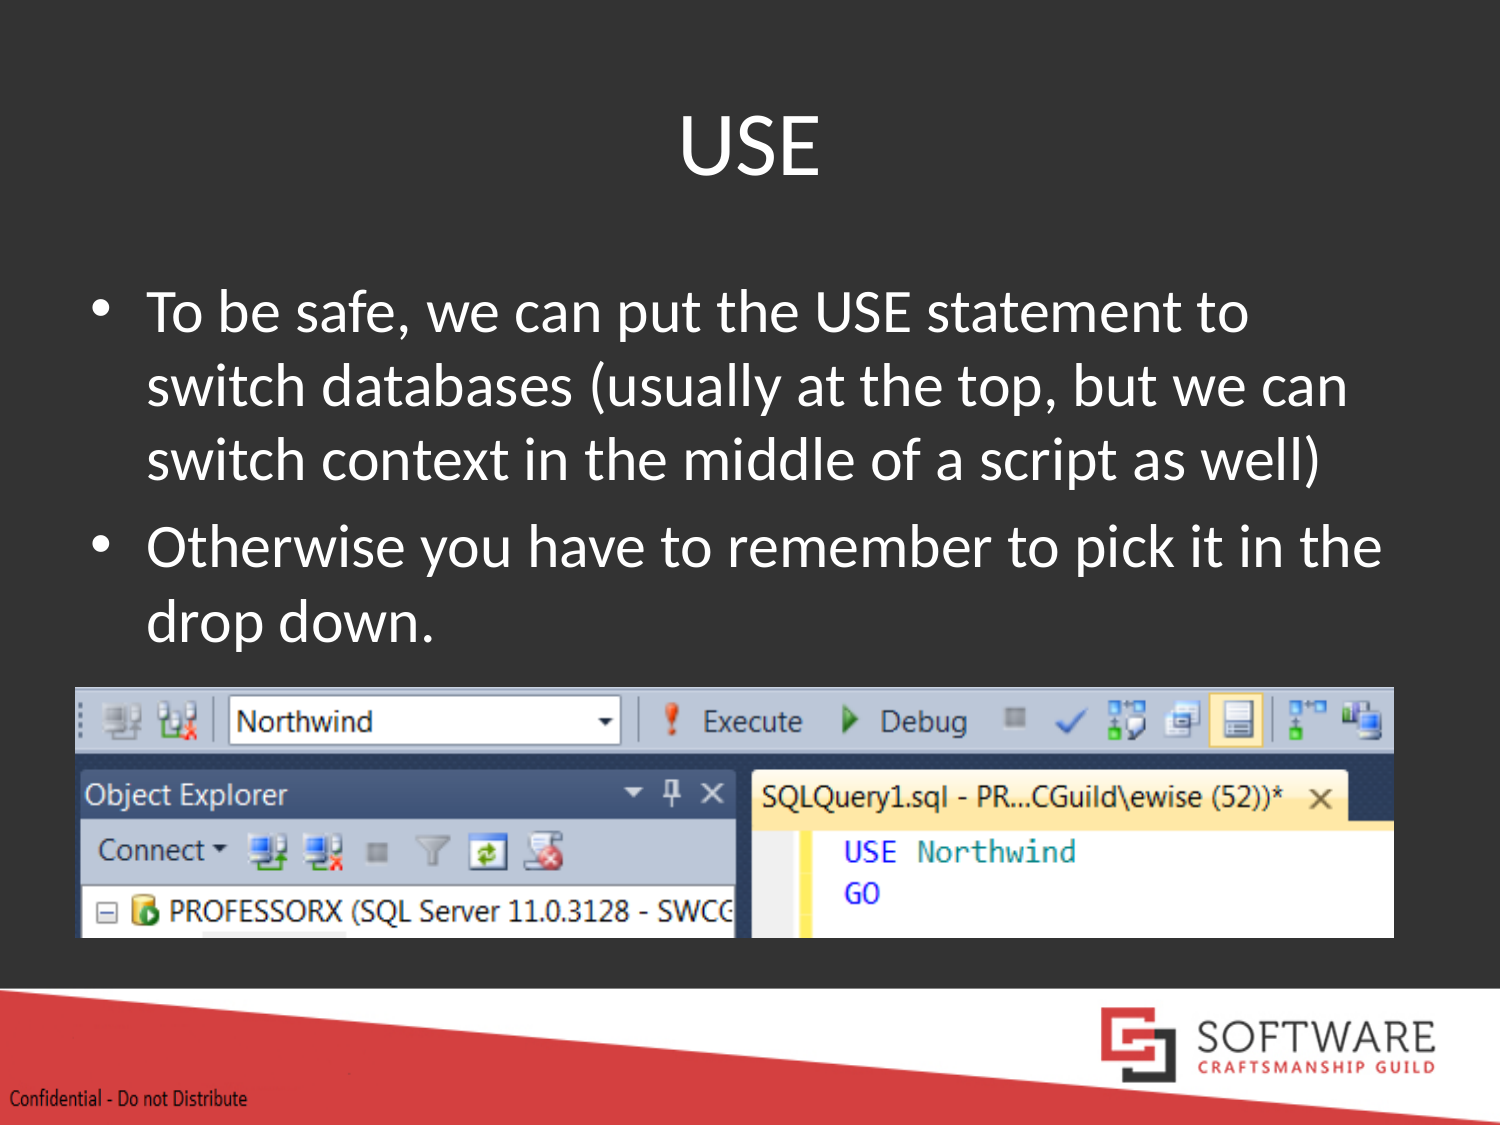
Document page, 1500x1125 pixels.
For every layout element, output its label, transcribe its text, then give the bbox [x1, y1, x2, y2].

list To be safe, we can put the USE statement to switch databases (usually at the top, but we can switch context in the middle of a script as well) Otherwise you have to remember to pick it in the drop down. [75, 262, 1425, 713]
title USE [75, 45, 1425, 233]
picture [0, 0, 1500, 1125]
